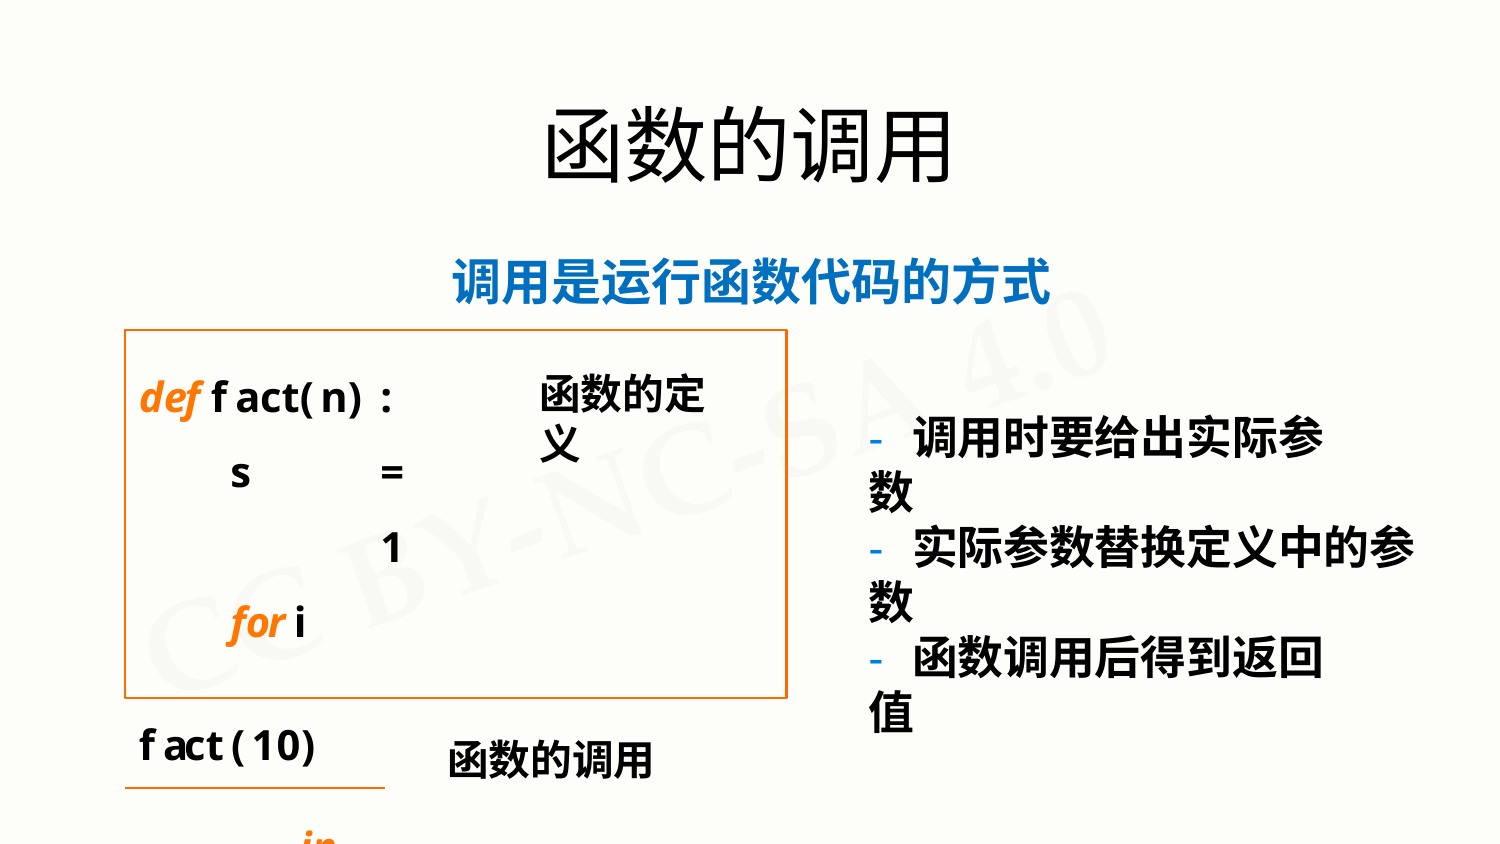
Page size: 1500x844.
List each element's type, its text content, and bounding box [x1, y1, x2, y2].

text_box 函数的定义 [539, 367, 748, 468]
text_box [125, 330, 787, 699]
text_box - 函数调用后得到返回值 [866, 628, 1363, 739]
text_box - 实际参数替换定义中的参数 [866, 518, 1455, 629]
text_box fact(10) [136, 719, 325, 770]
text_box def fact(n) : s = 1 for i in range(1, n+1): s *= i return s [138, 699, 758, 844]
text_box 函数的调用 [445, 733, 658, 784]
text_box 调用是运行函数代码的方式 [449, 250, 1054, 311]
title 函数的调用 [82, 93, 1418, 235]
text_box [510, 291, 1107, 560]
text_box - 调用时要给出实际参数 [866, 408, 1363, 518]
